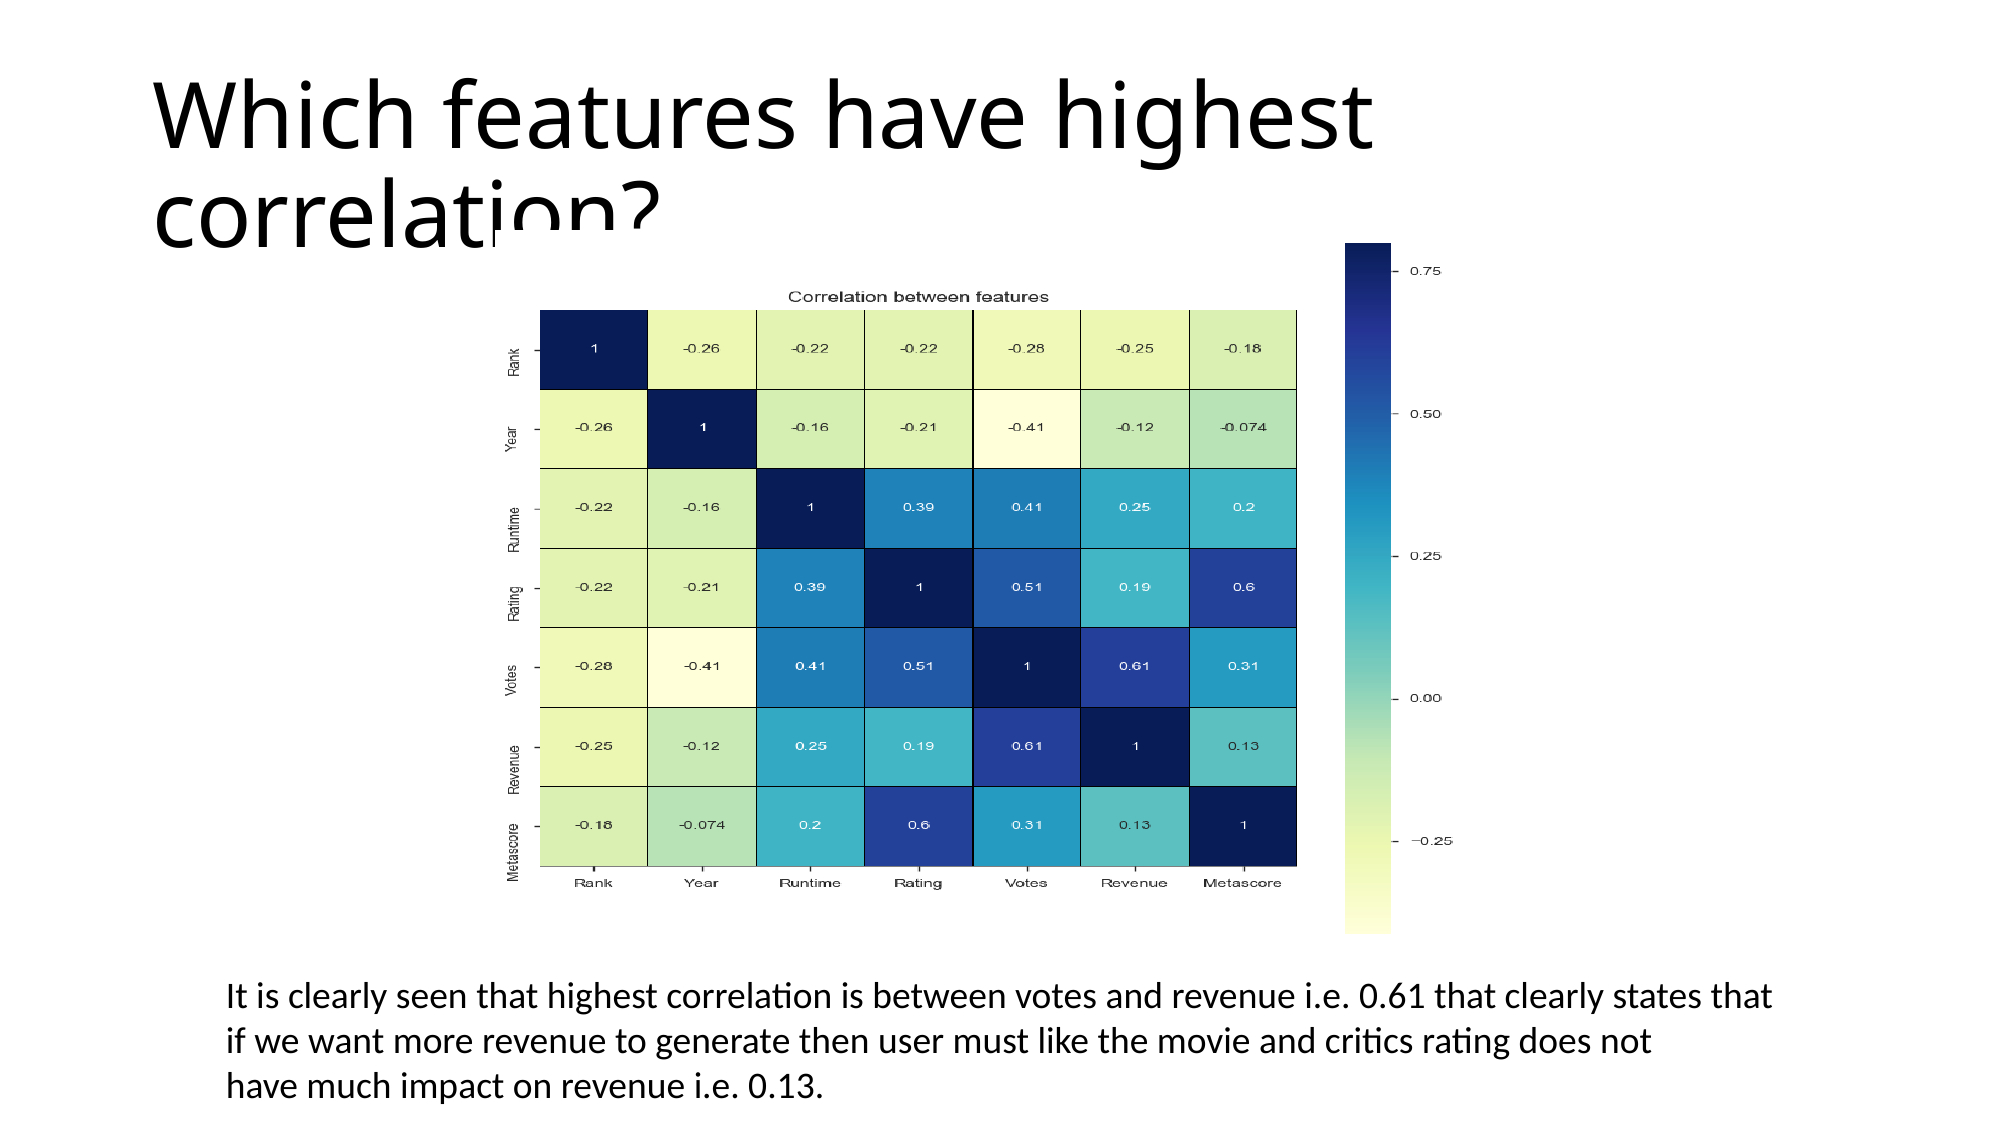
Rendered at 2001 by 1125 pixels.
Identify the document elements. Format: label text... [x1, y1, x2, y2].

text_box It is clearly seen that highest correlation is between votes and revenue i.e. 0.61 that clearly states that if we want more revenue to generate then user must like the movie and critics rating does not have much impact on revenue i.e. 0.13. [211, 963, 1798, 1113]
title Which features have highest correlation? [137, 59, 1863, 278]
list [495, 230, 1464, 945]
